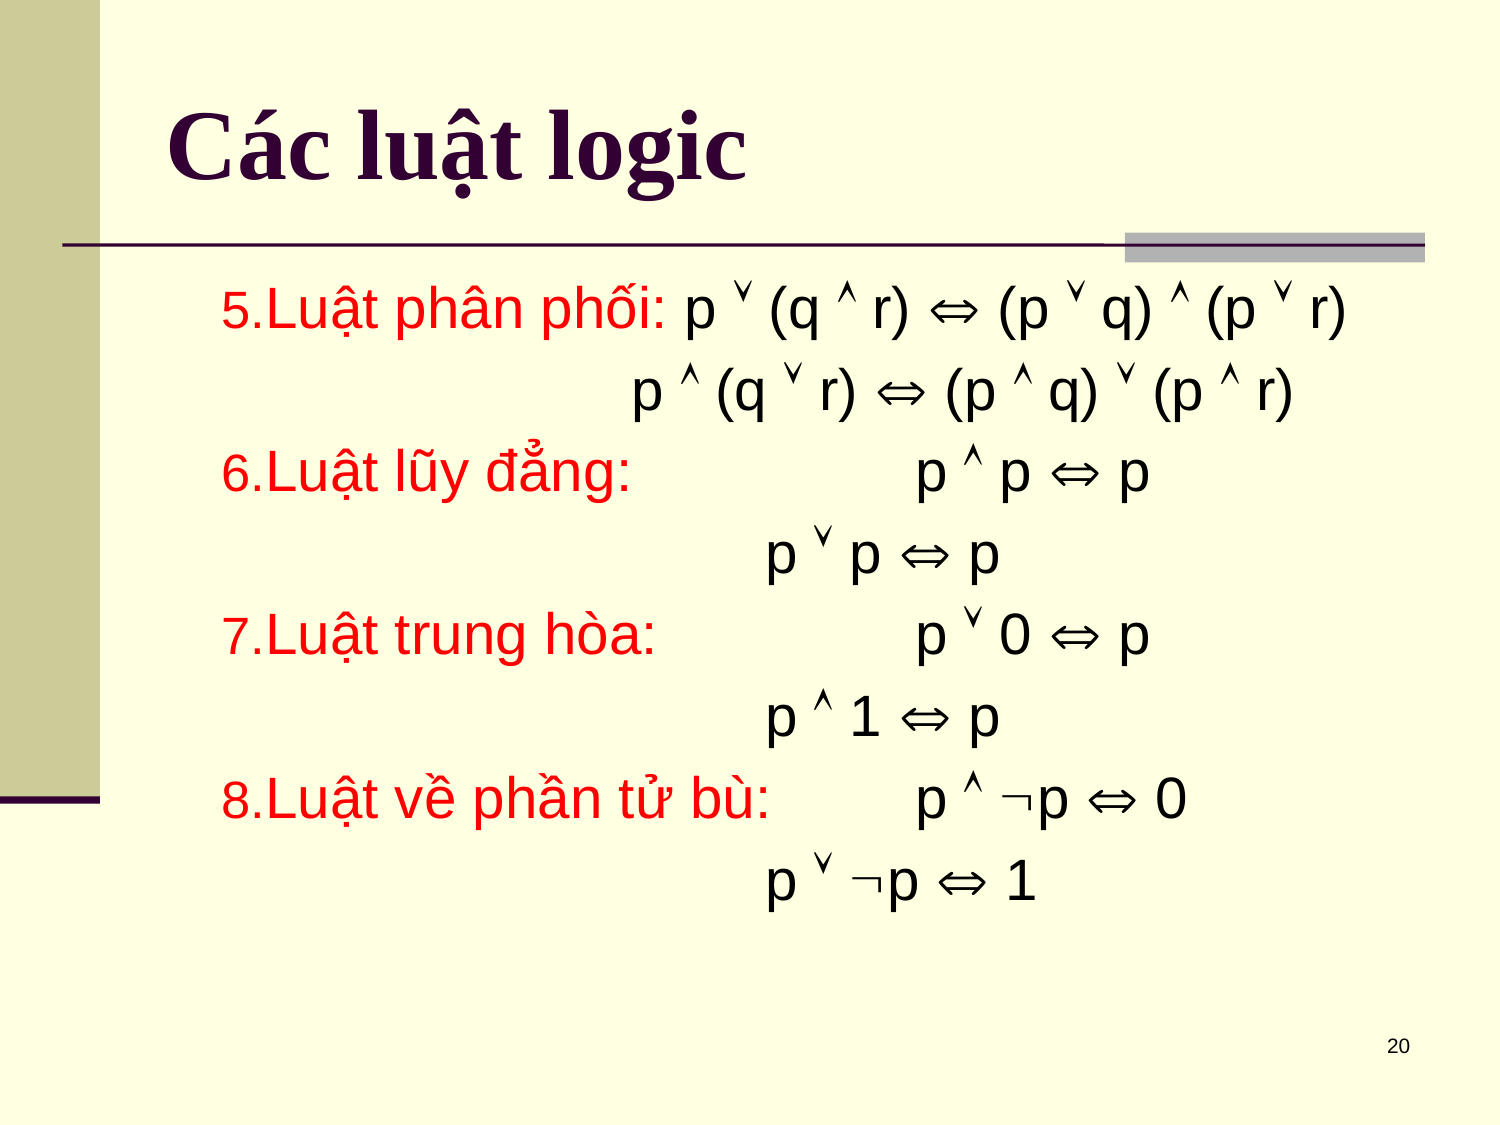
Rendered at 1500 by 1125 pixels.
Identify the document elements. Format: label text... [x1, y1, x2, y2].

title Các luật logic [149, 45, 1426, 234]
list Luật phân phối: p  (q  r)  (p  q)  (p  r) p  (q  r)  (p  q)  (p  r) Luật lũy đẳng: p  p  p p  p  p Luật trung hòa: p  0  p p  1  p Luật về phần tử bù: p  p  0 p  p  1 [149, 262, 1463, 1006]
slide_number 20 [1112, 1024, 1426, 1101]
